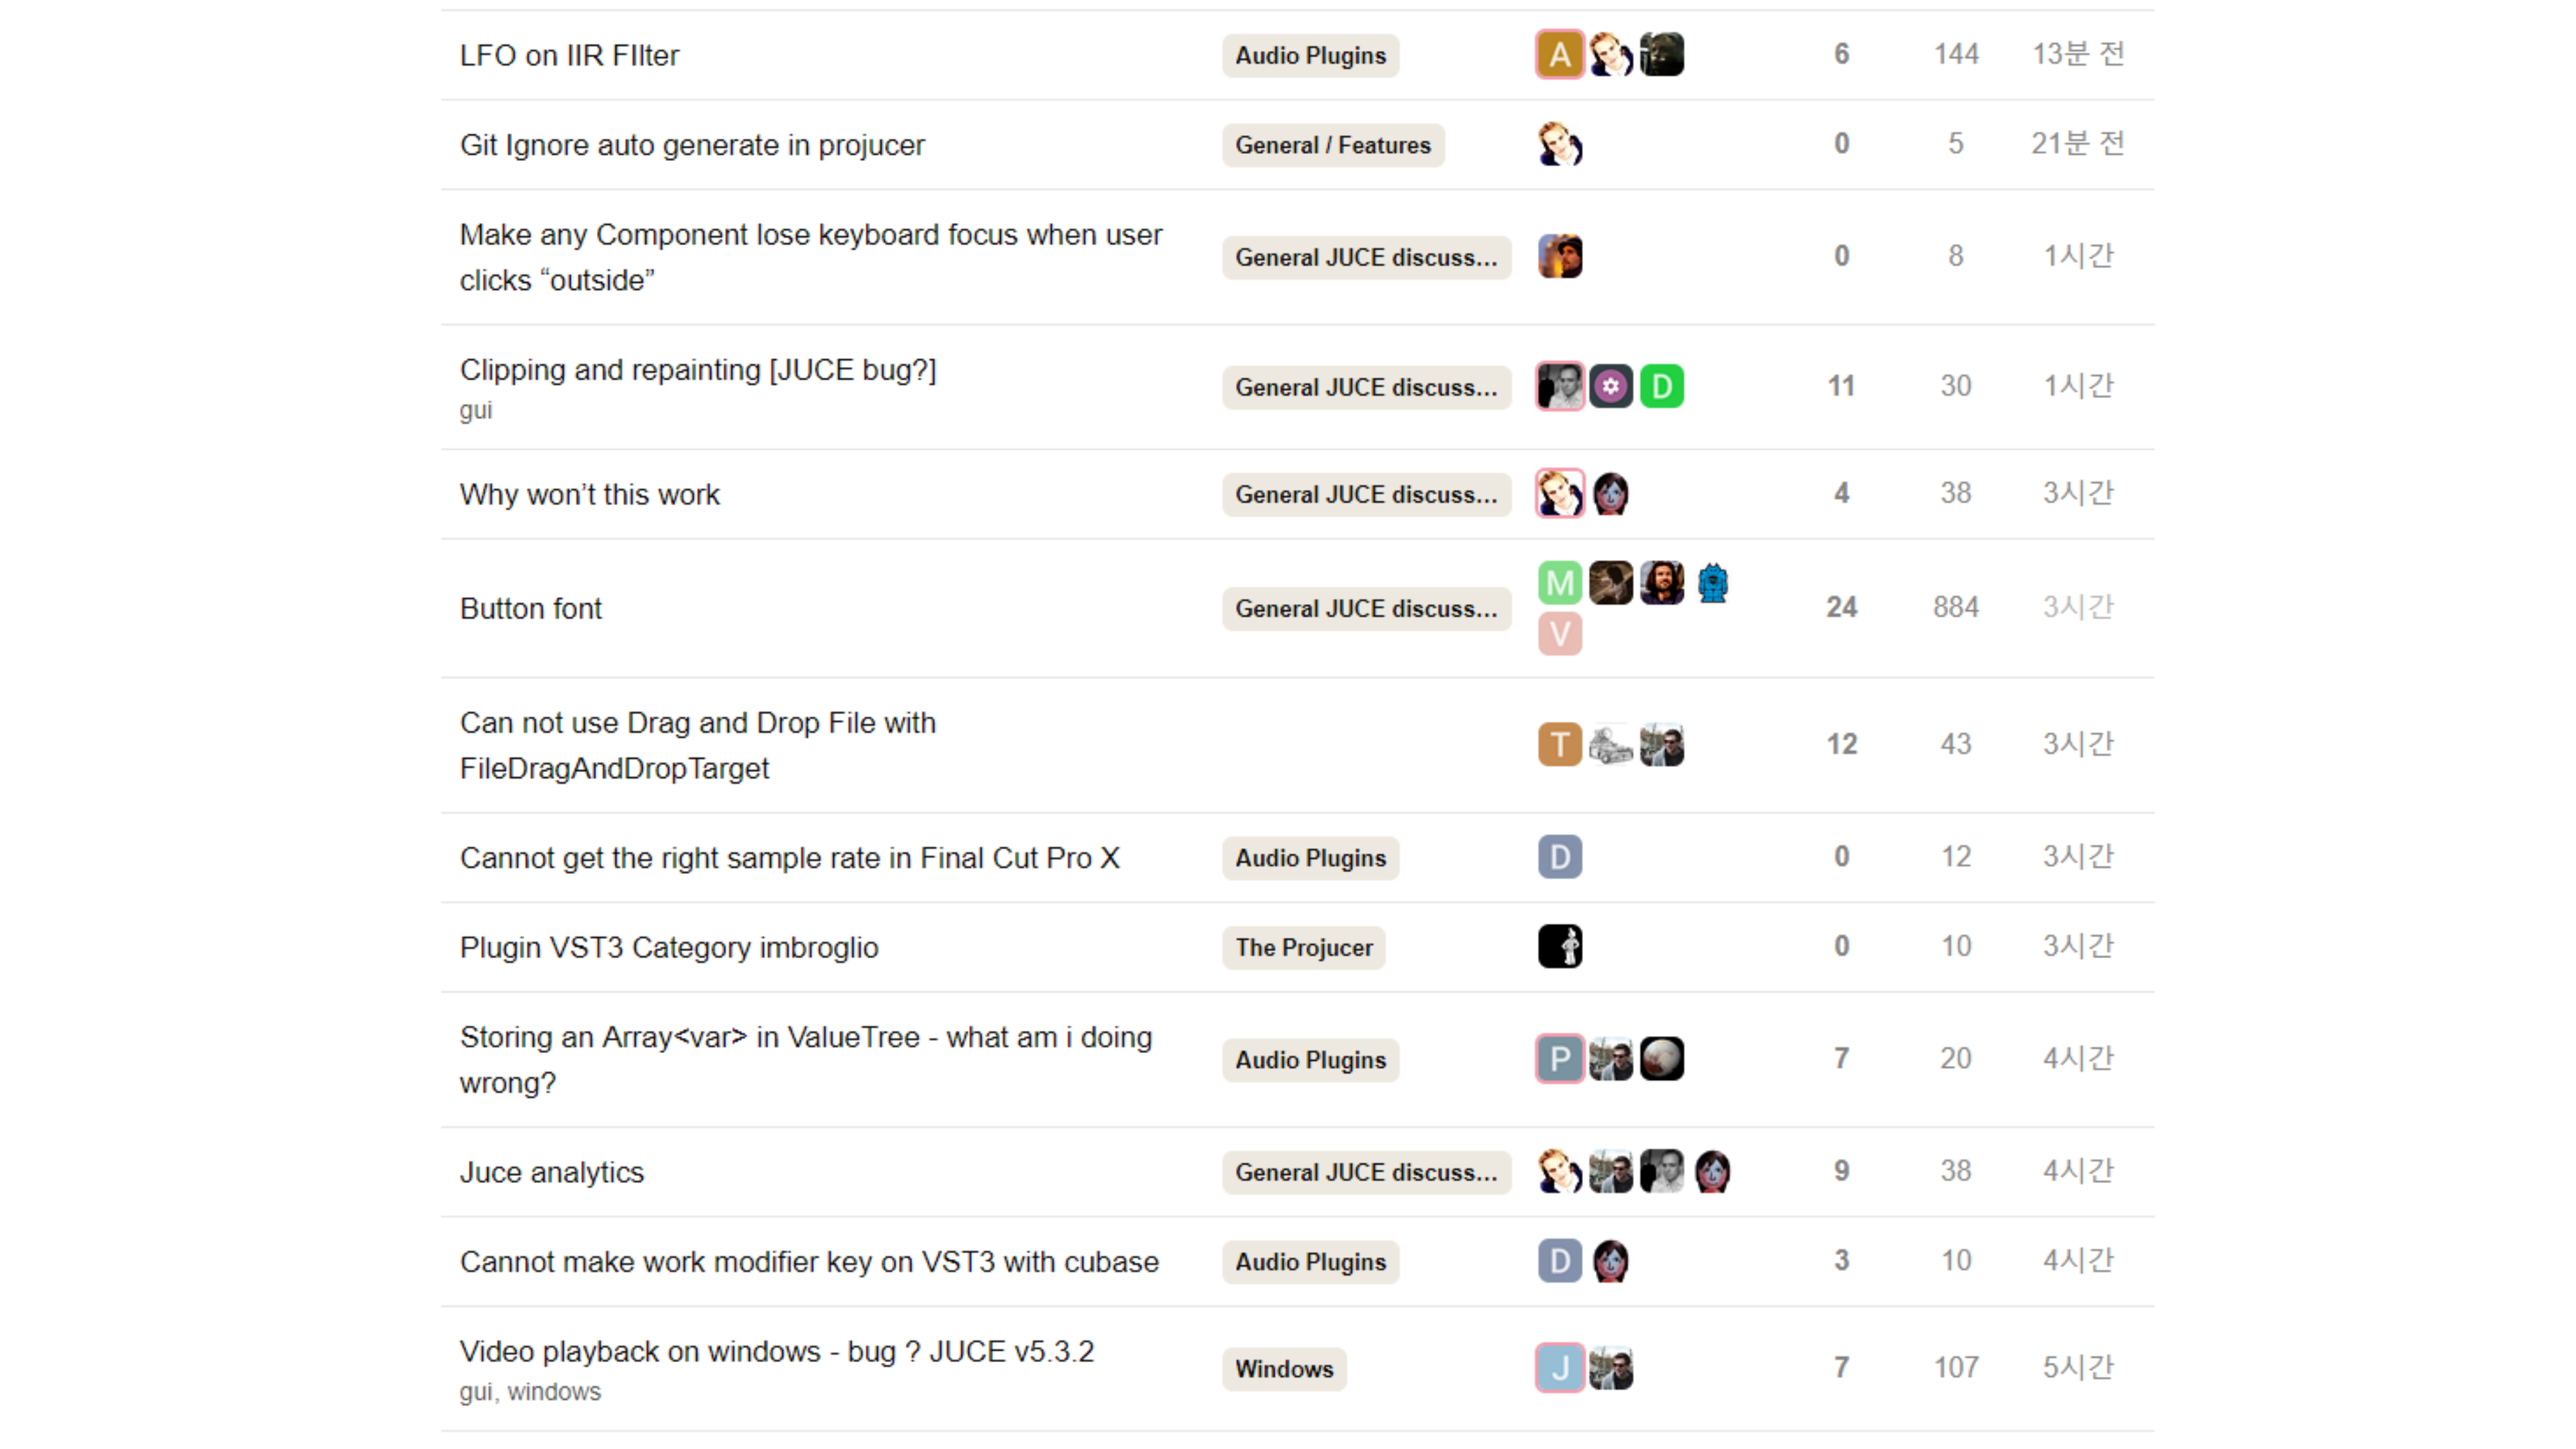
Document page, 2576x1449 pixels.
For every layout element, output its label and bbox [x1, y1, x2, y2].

picture [391, 0, 2185, 1449]
